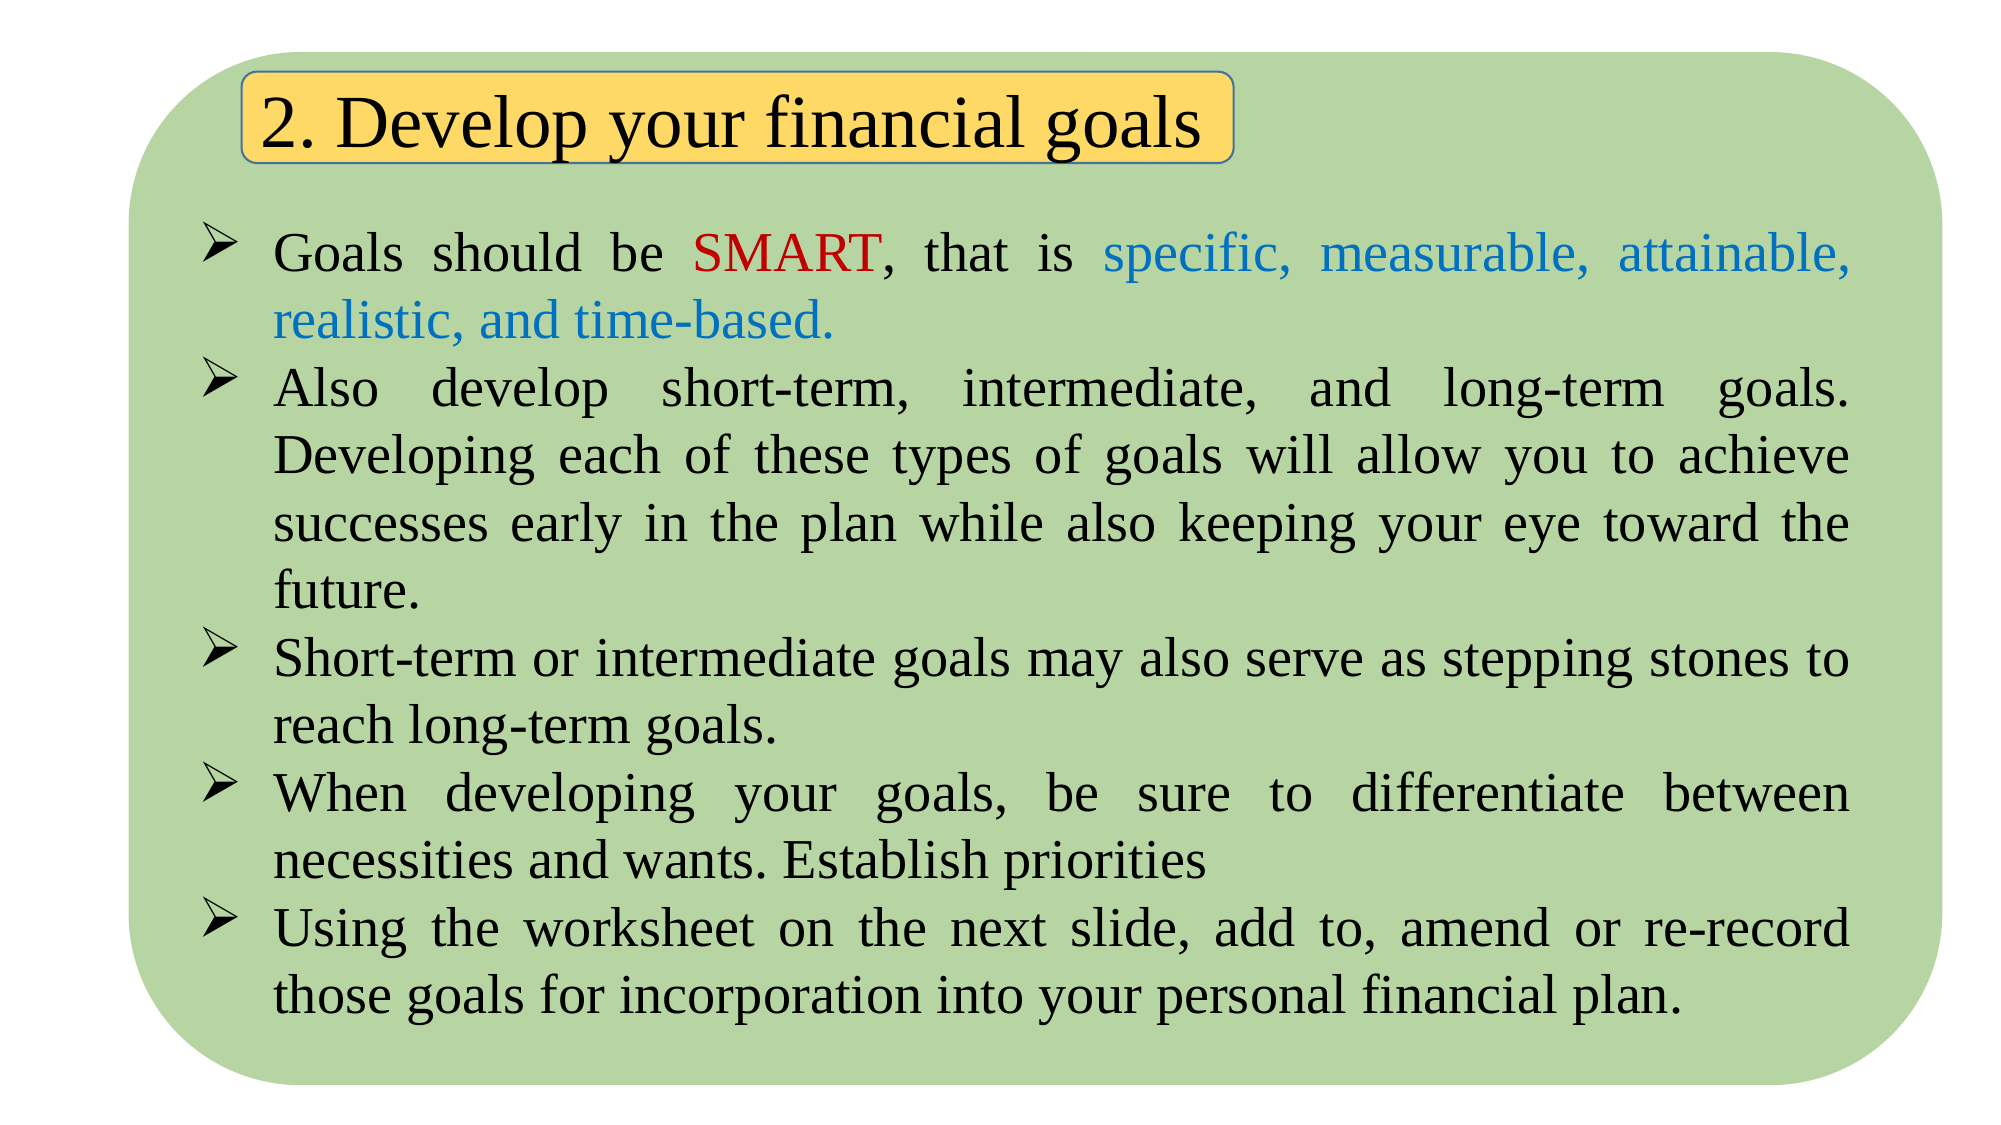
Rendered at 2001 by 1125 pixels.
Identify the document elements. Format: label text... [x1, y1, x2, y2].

text_box 2. Develop your financial goals [240, 70, 1235, 165]
text_box [128, 51, 1943, 1086]
text_box Goals should be SMART, that is specific, measurable, attainable, realistic, and time-based. Also develop short-term, intermediate, and long-term goals. Developing each of these types of goals will allow you to achieve successes early in the plan while also keeping your eye toward the future. Short-term or intermediate goals may also serve as stepping stones to reach long-term goals. When developing your goals, be sure to differentiate between necessities and wants. Establish priorities Using the worksheet on the next slide, add to, amend or re-record those goals for incorporation into your personal financial plan. [183, 207, 1868, 1033]
